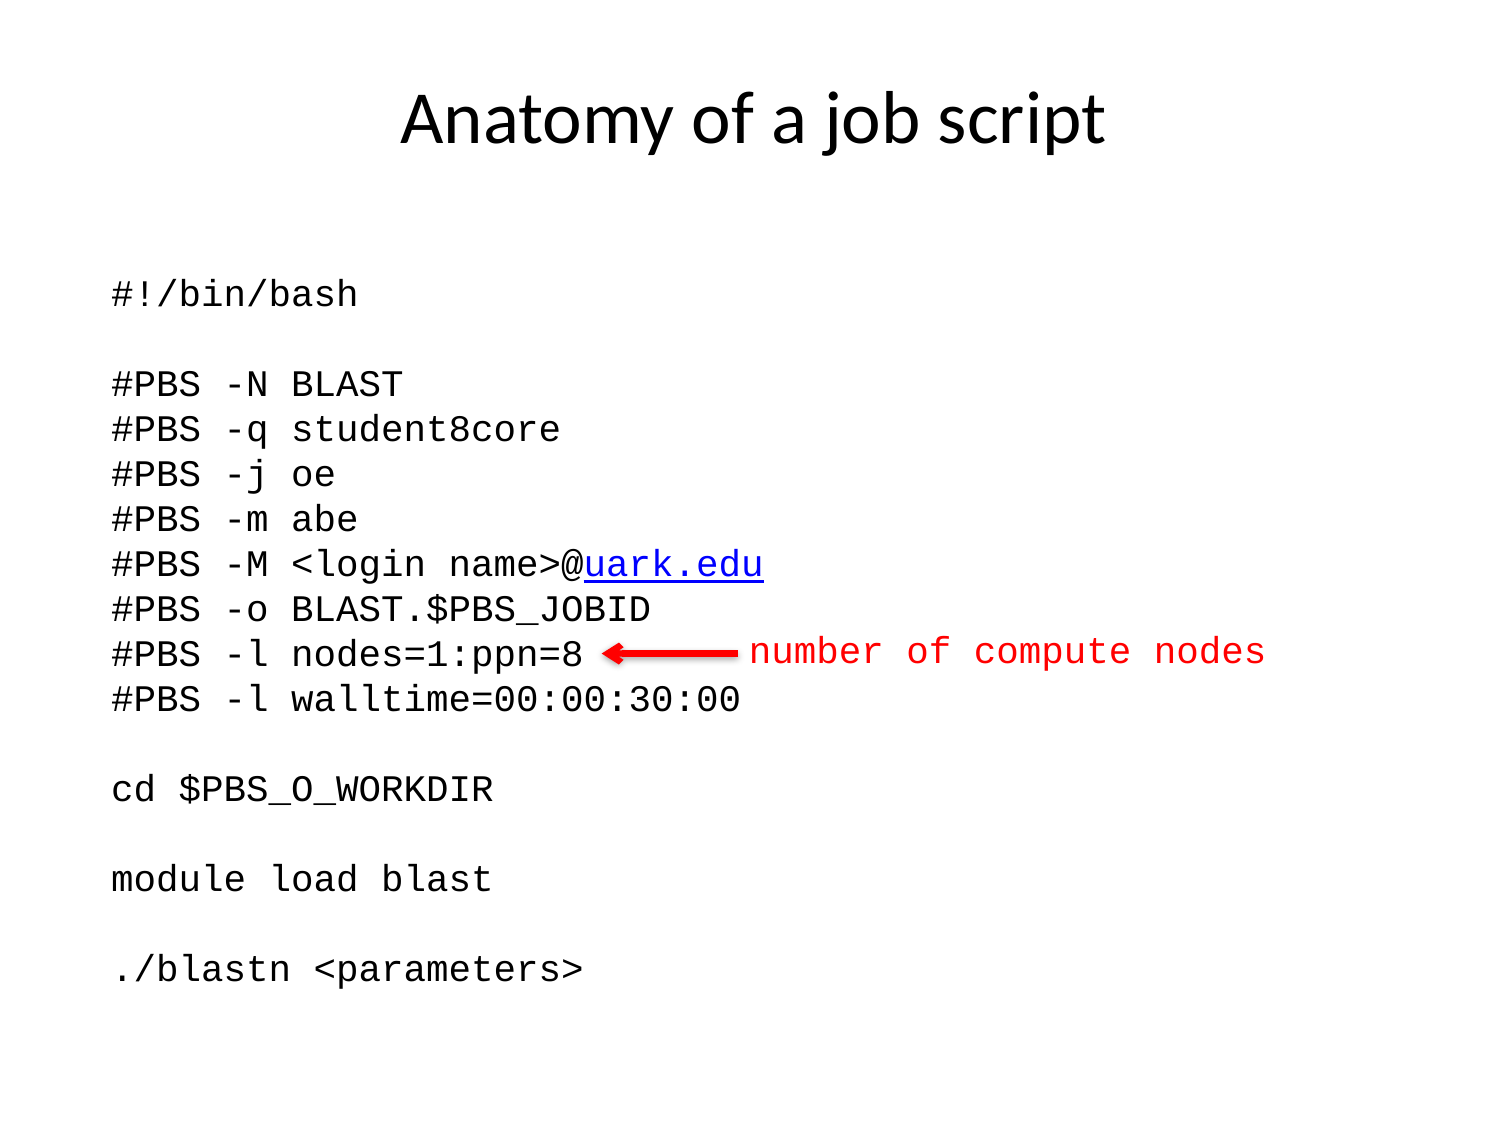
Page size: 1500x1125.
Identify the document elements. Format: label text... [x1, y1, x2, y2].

title Anatomy of a job script [61, 42, 1446, 184]
text_box #!/bin/bash #PBS -N BLAST #PBS -q student8core #PBS -j oe #PBS -m abe #PBS -M <login name>@uark.edu #PBS -o BLAST.$PBS_JOBID #PBS -l nodes=1:ppn=8 #PBS -l walltime=00:00:30:00 cd $PBS_O_WORKDIR module load blast ./blastn <parameters> [96, 261, 793, 997]
text_box number of compute nodes [733, 618, 1282, 679]
